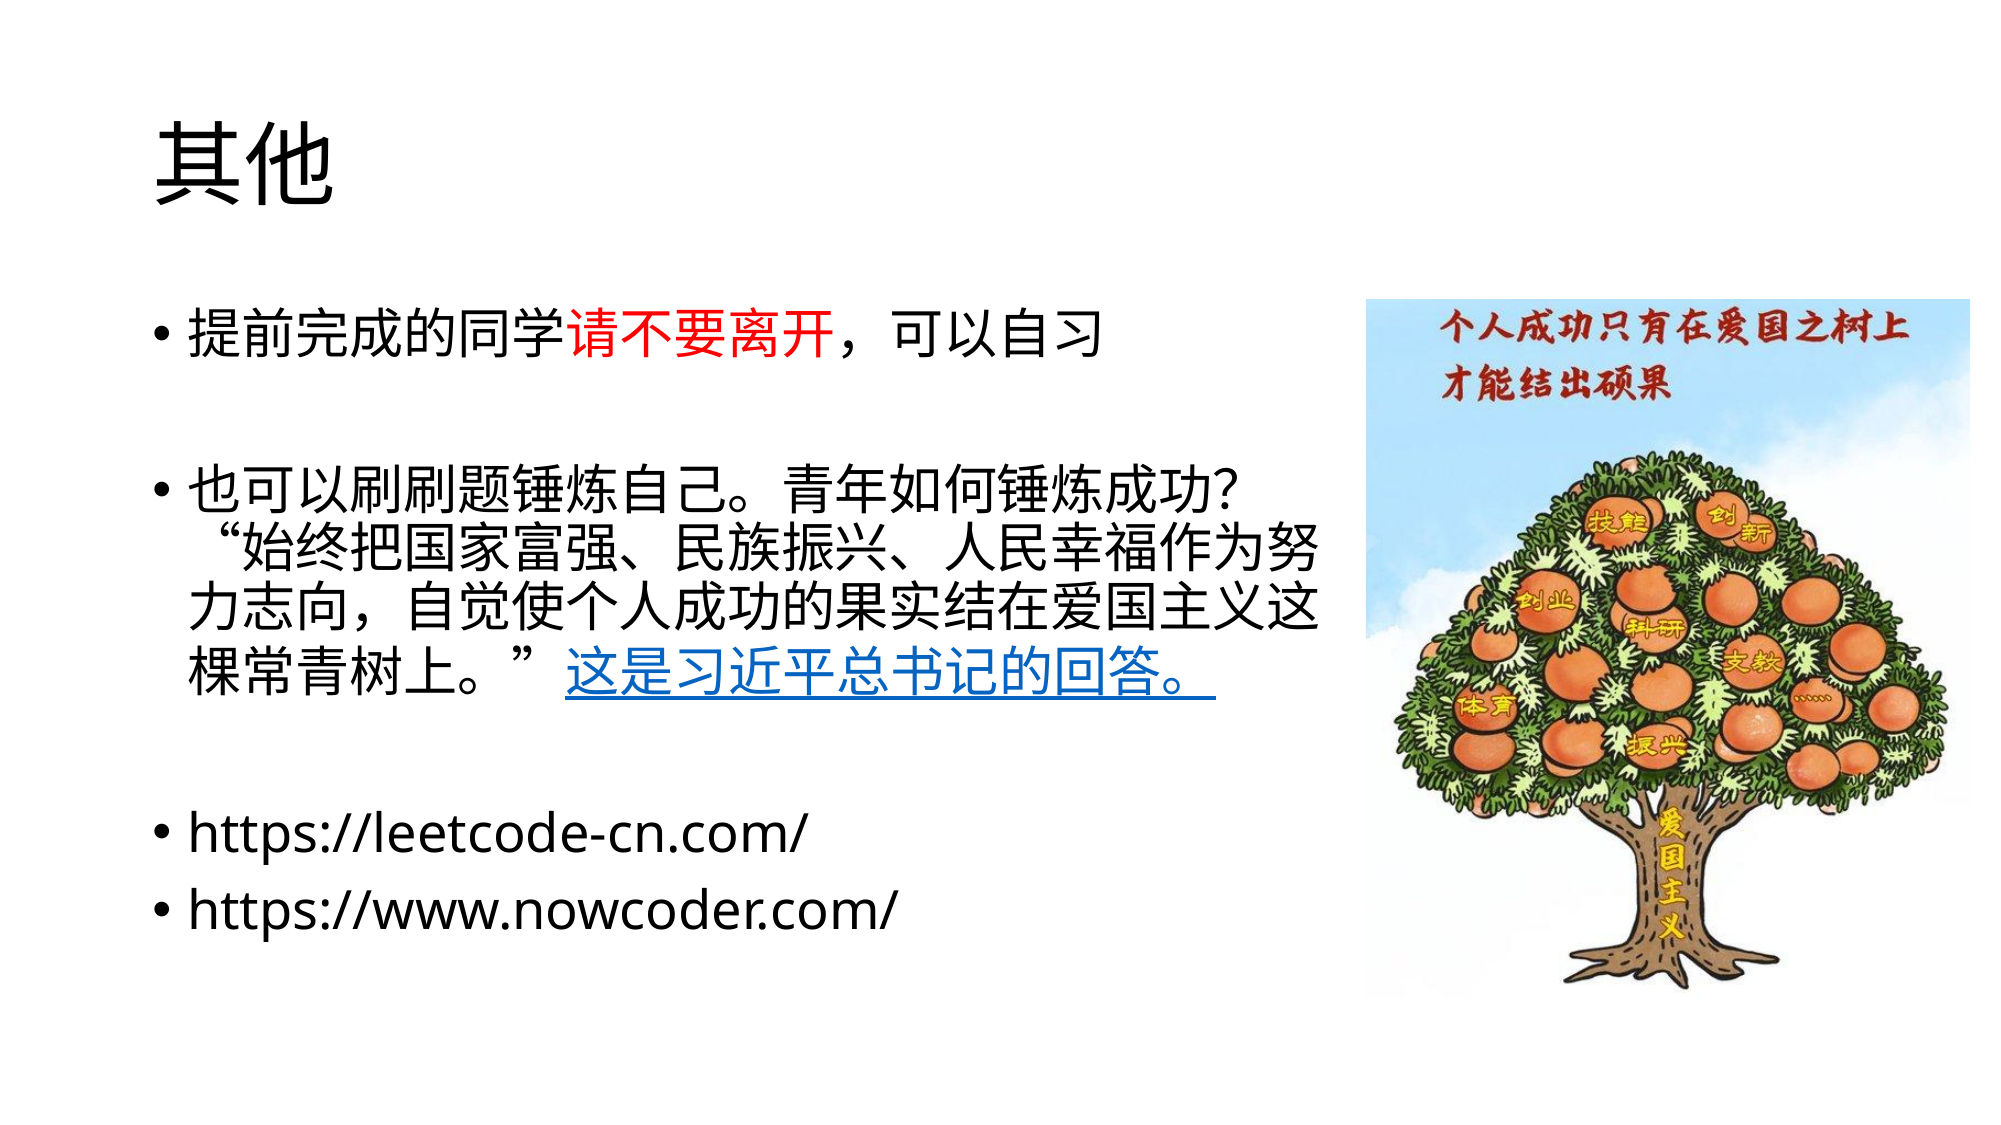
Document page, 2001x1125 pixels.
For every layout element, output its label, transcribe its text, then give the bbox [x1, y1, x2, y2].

title 其他 [137, 59, 1863, 278]
list 提前完成的同学请不要离开，可以自习 也可以刷刷题锤炼自己。青年如何锤炼成功？“始终把国家富强、民族振兴、人民幸福作为努力志向，自觉使个人成功的果实结在爱国主义这棵常青树上。”这是习近平总书记的回答。 https://leetcode-cn.com/ https://www.nowcoder.com/ [137, 299, 1351, 1014]
picture [1365, 299, 1971, 998]
